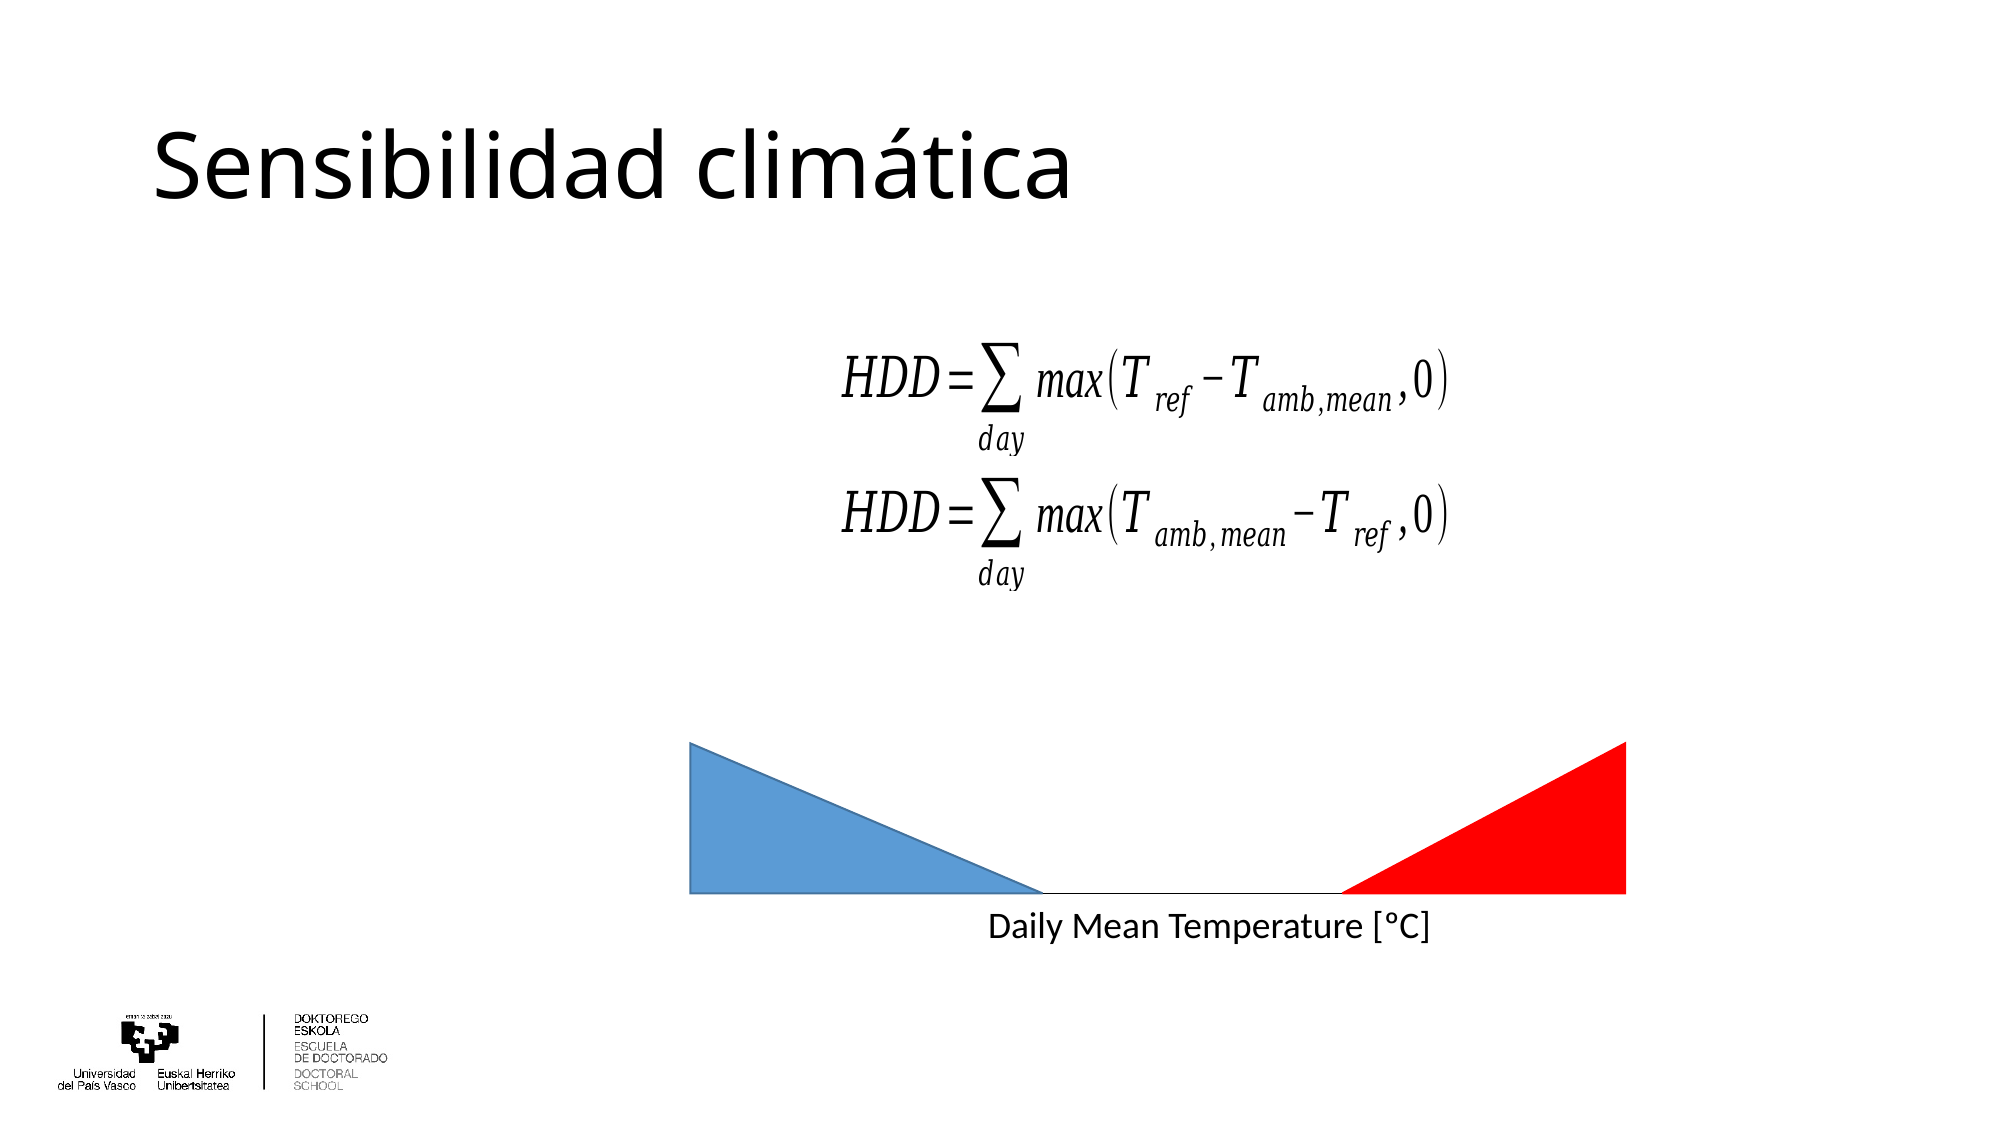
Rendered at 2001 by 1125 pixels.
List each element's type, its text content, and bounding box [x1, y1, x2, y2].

picture [48, 979, 402, 1125]
title Sensibilidad climática [137, 59, 1863, 278]
text_box [1341, 741, 1627, 895]
text_box [689, 741, 1043, 895]
text_box Daily Mean Temperature [ºC] [973, 894, 1447, 954]
